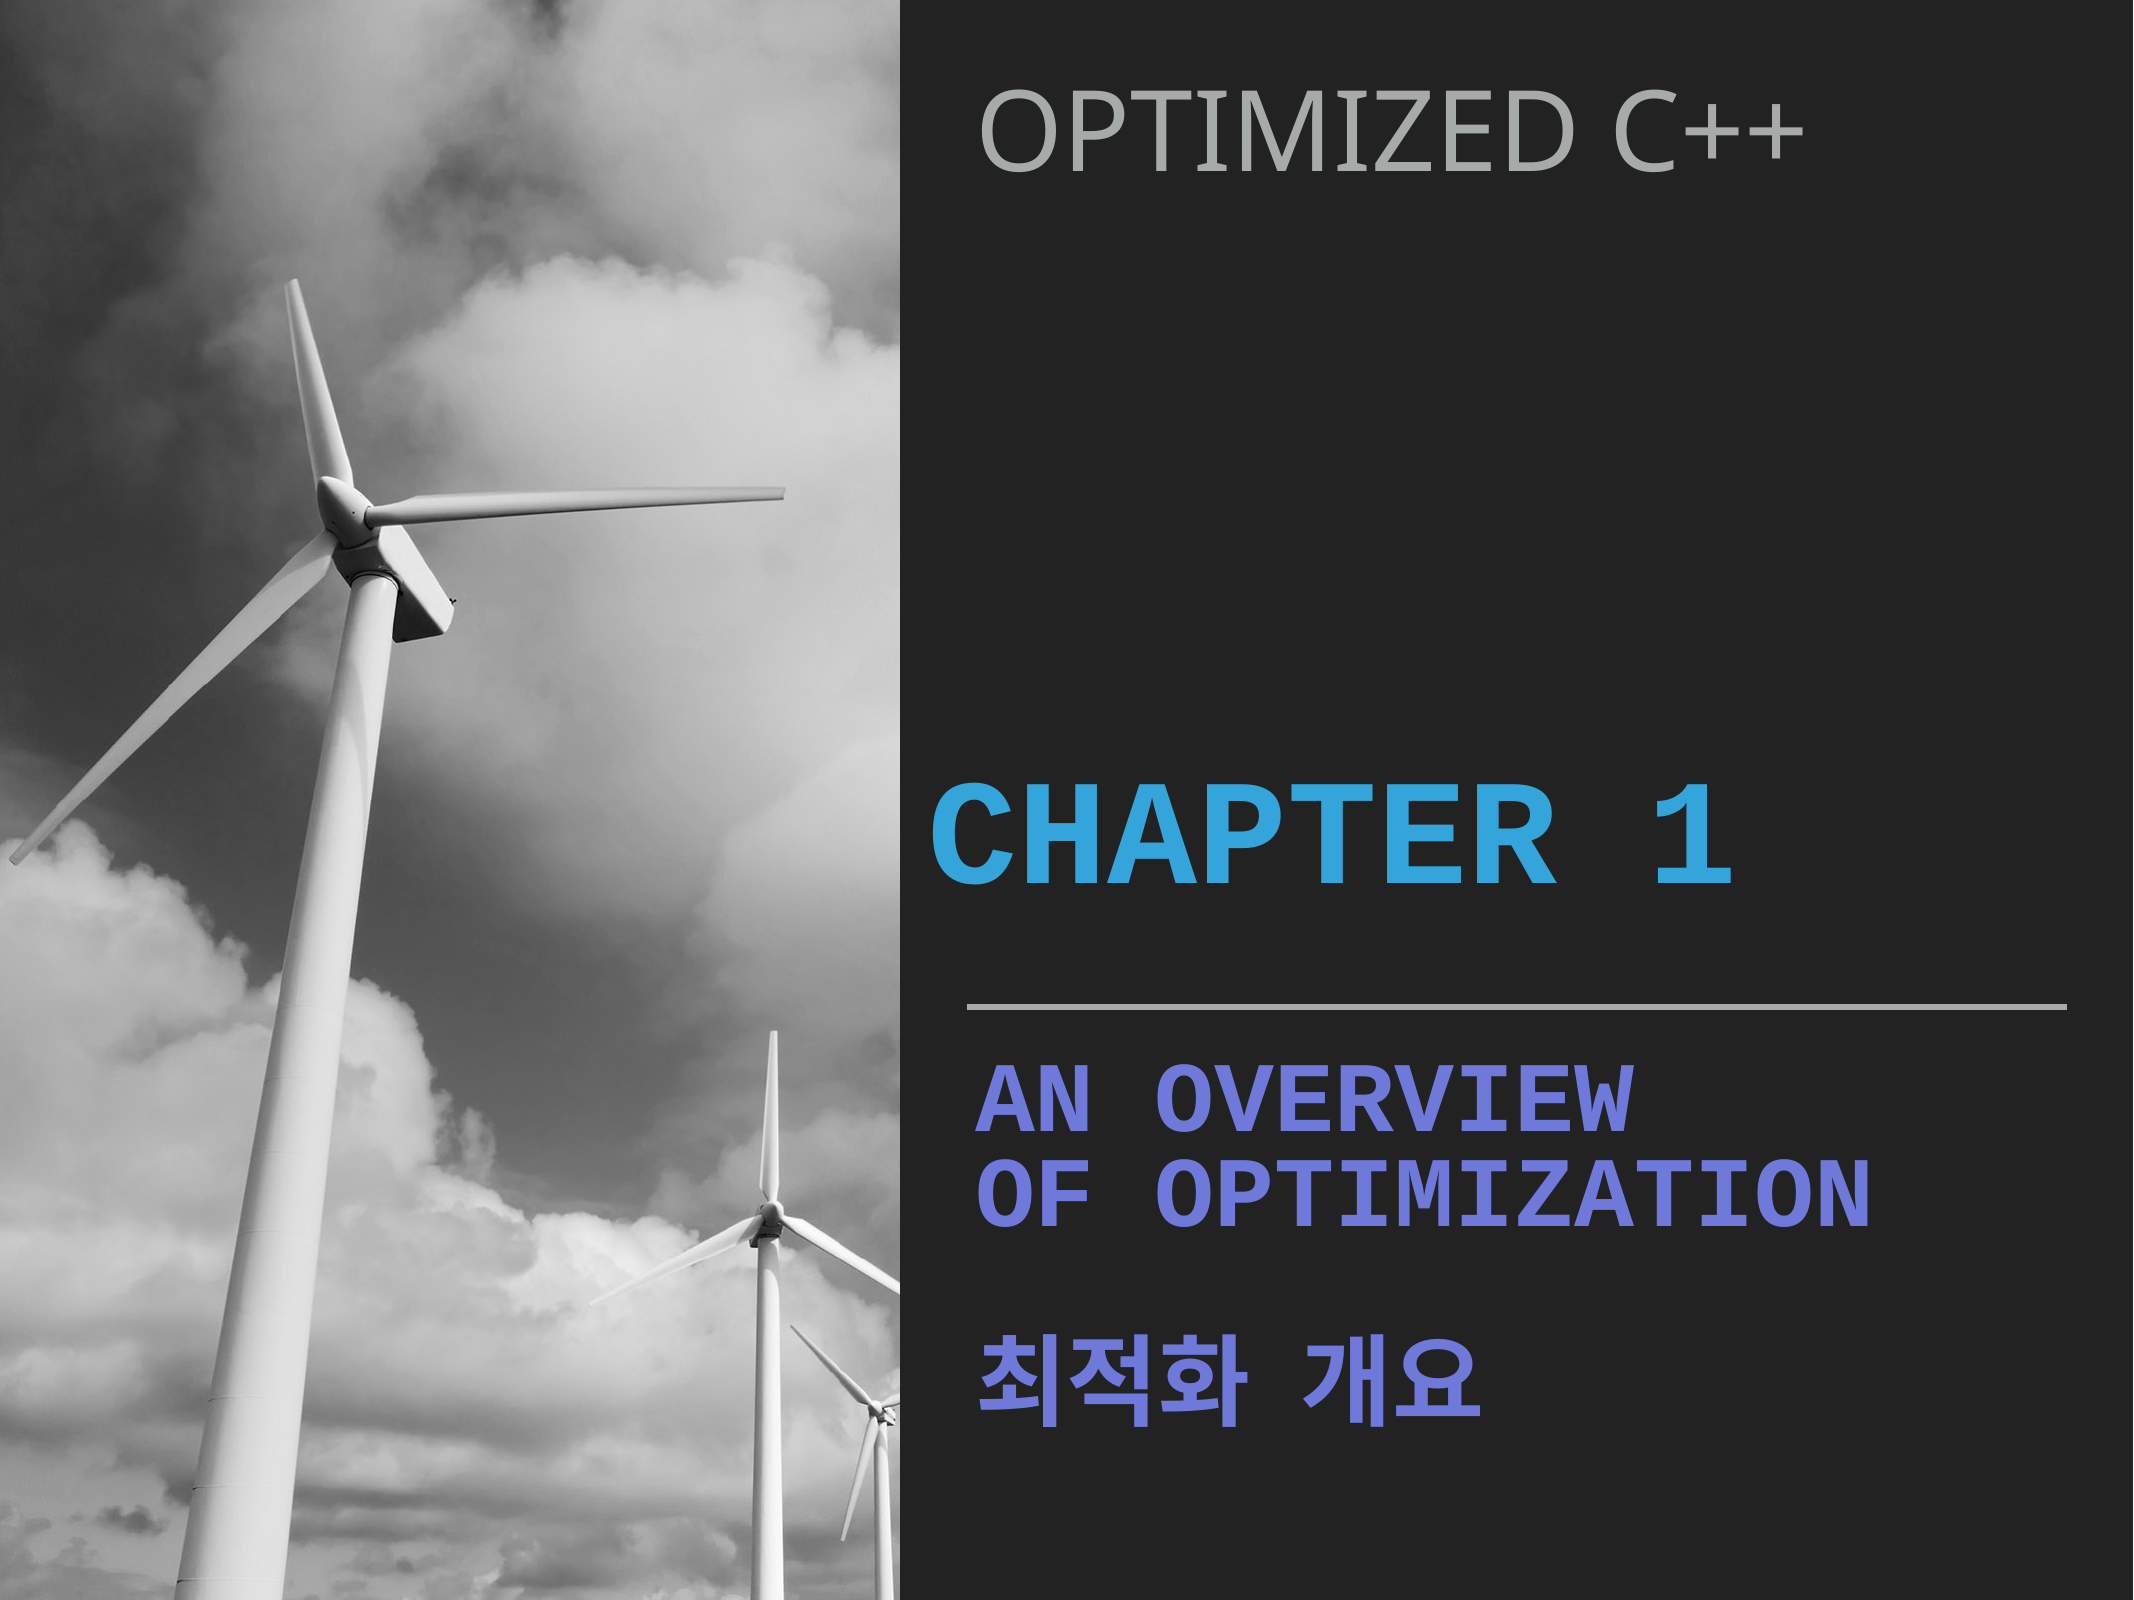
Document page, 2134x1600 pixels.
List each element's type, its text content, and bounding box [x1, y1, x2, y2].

list optimized c++ [966, 39, 2068, 203]
picture [0, 0, 901, 1600]
title chapter 1 [918, 759, 2115, 970]
text_box An Overview of optimization 최적화 개요 [966, 1045, 2067, 1490]
